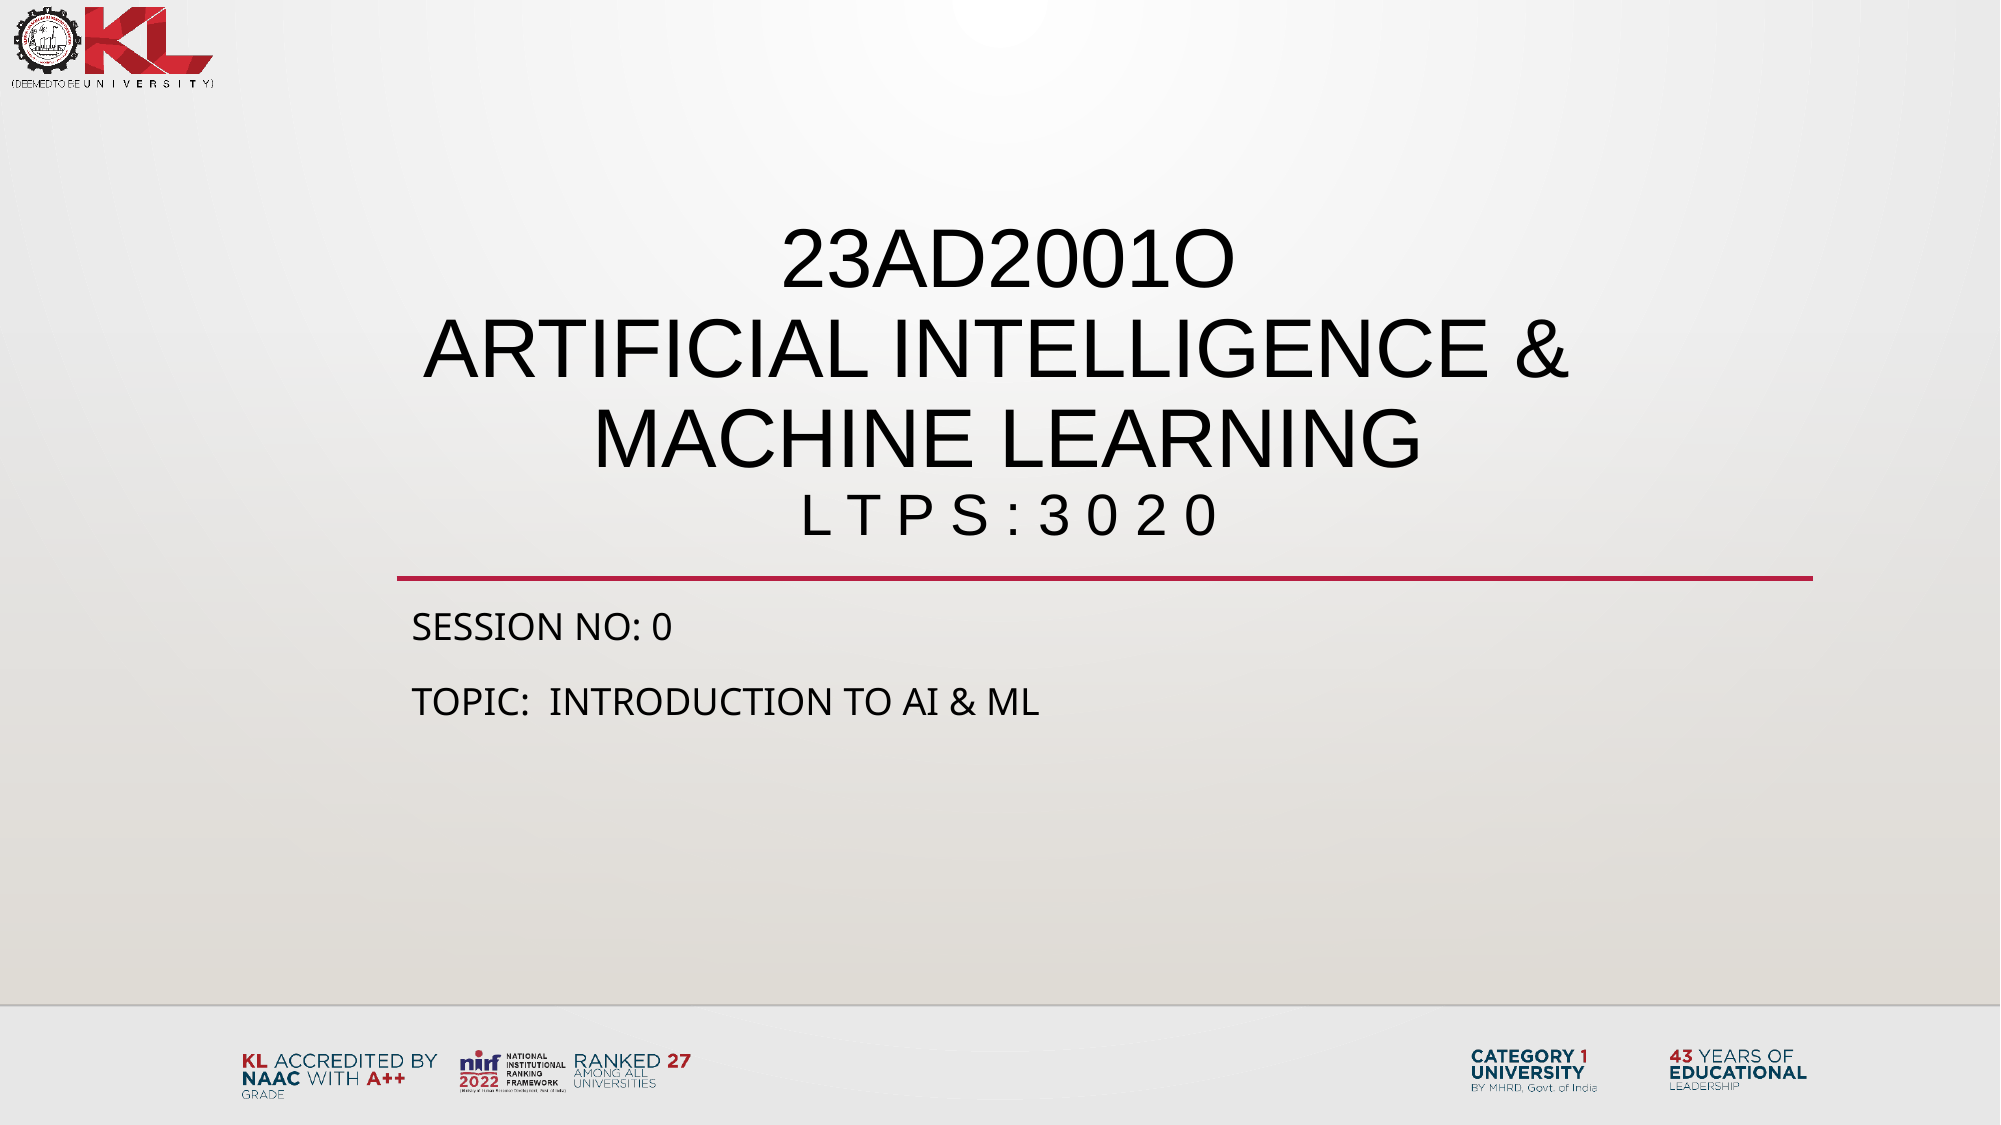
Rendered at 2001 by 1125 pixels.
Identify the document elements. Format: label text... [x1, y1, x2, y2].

picture [238, 1045, 716, 1103]
subtitle Session no: 0 Topic: Introduction to ai & ml [396, 579, 1814, 740]
picture [1447, 1045, 1814, 1101]
picture [12, 5, 213, 88]
title 23AD2001O ARTIFICIAL INTELLIGENCE & MACHINE LEARNING L T P S : 3 0 2 0 [38, 131, 1980, 549]
